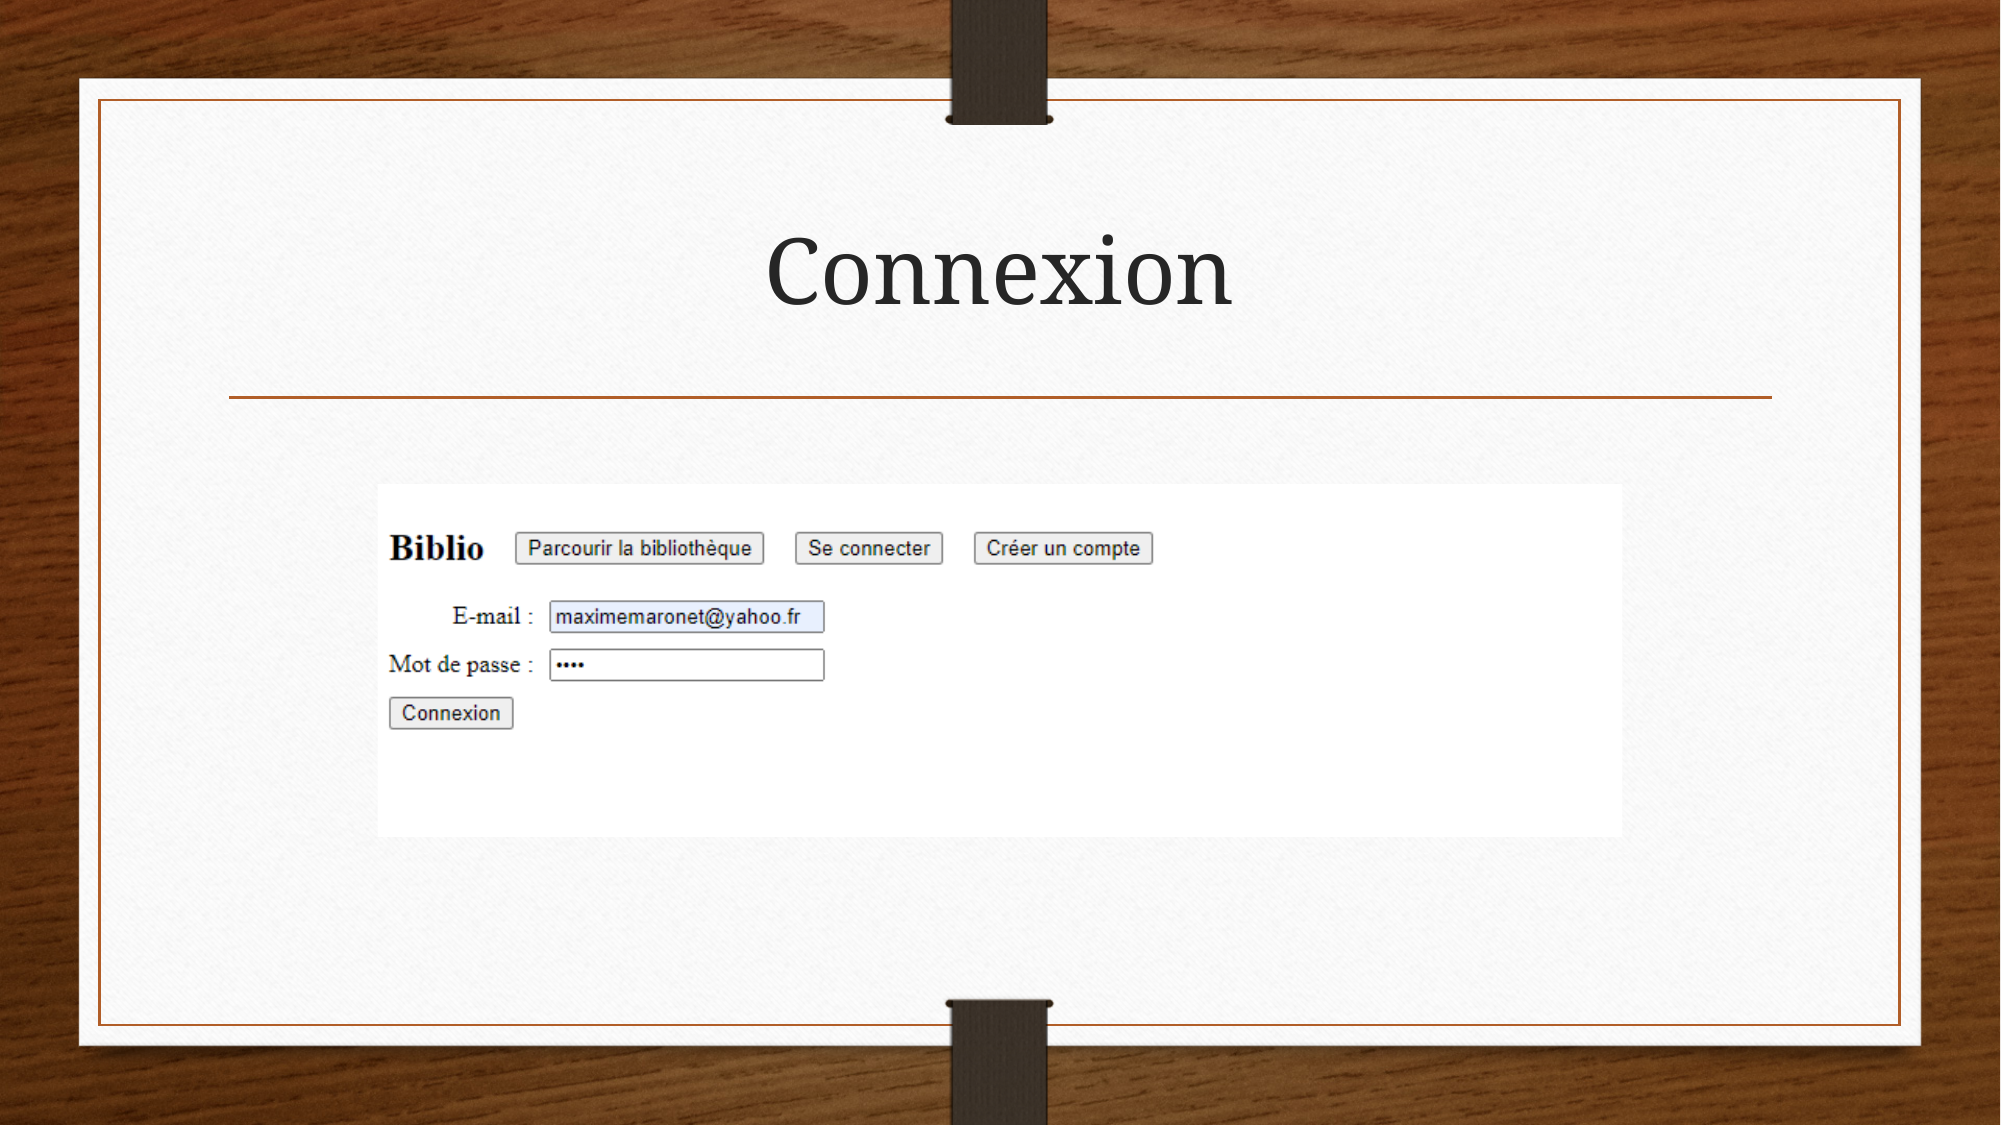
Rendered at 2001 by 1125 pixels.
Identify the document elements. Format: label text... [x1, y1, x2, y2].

picture [0, 0, 948, 1125]
picture [101, 0, 2001, 1125]
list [377, 484, 1623, 837]
title Connexion [212, 161, 1788, 375]
